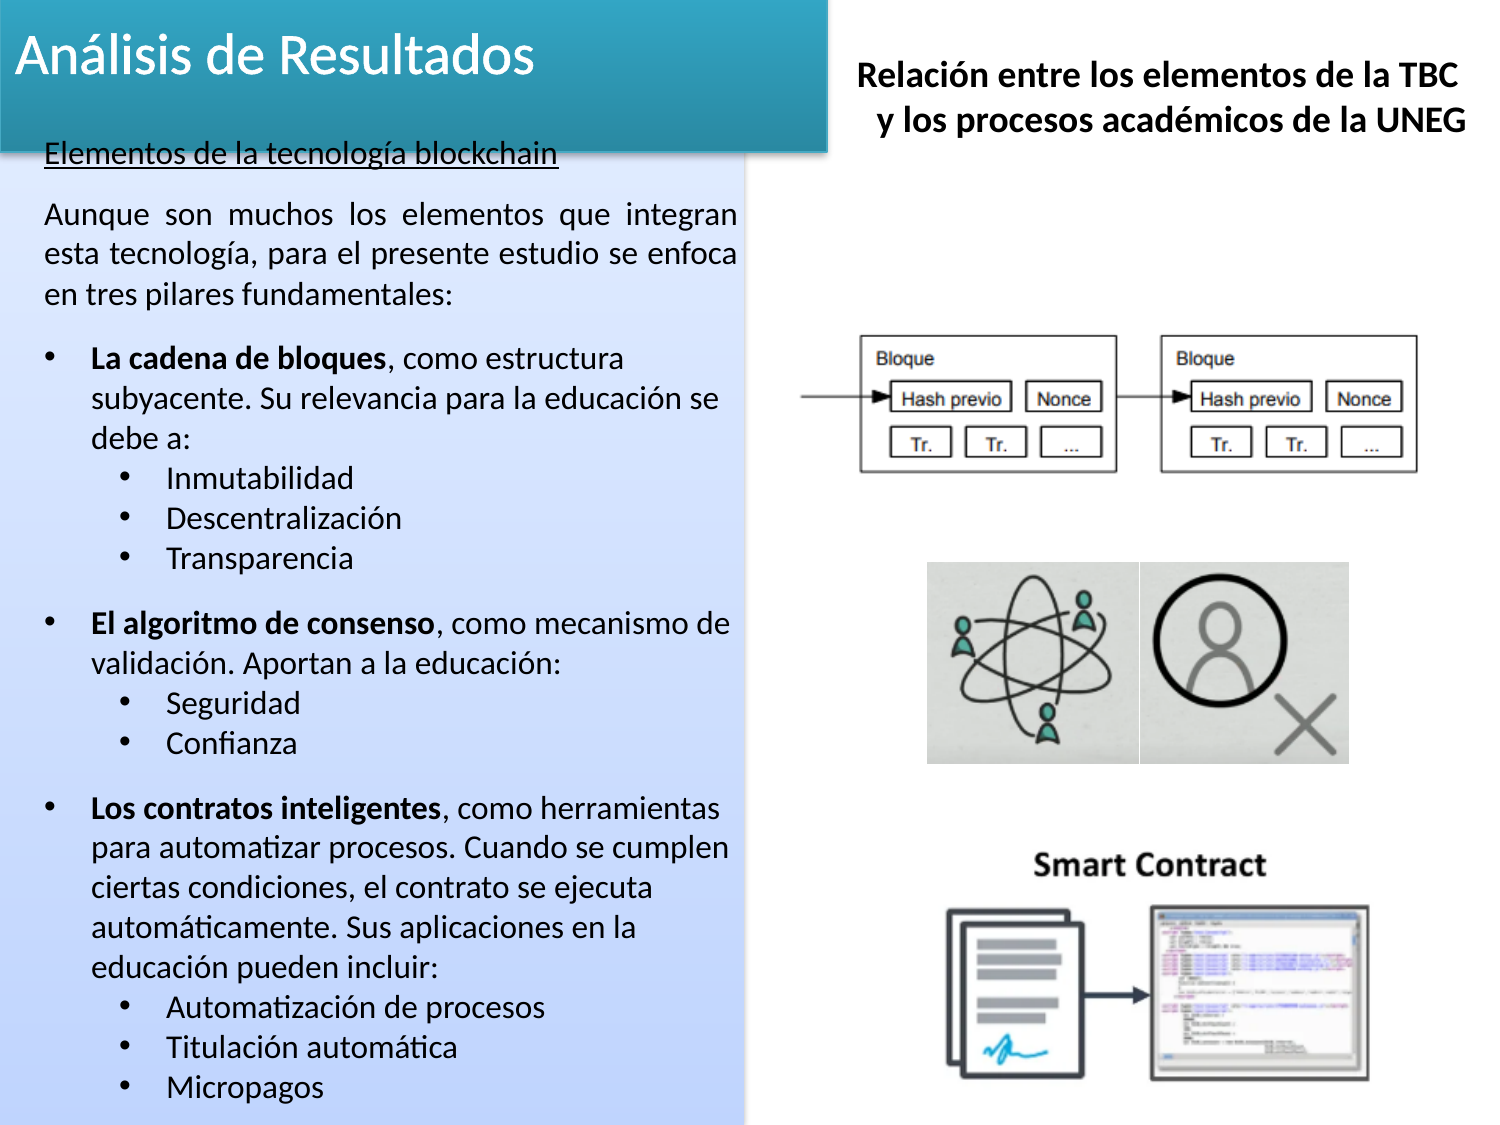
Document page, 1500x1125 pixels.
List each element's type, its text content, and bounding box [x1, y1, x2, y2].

text_box Elementos de la tecnología blockchain [29, 123, 632, 179]
picture [926, 562, 1350, 765]
picture [796, 325, 1435, 483]
text_box Relación entre los elementos de la TBC y los procesos académicos de la UNEG [826, 42, 1483, 148]
title Análisis de Resultados [0, 0, 828, 153]
picture [925, 839, 1384, 1095]
text_box Aunque son muchos los elementos que integran esta tecnología, para el presente estudio se enfoca en tres pilares fundamentales: La cadena de bloques, como estructura subyacente. Su relevancia para la educación se debe a: Inmutabilidad Descentralización Transparencia El algoritmo de consenso, como mecanismo de validación. Aportan a la educación: Seguridad Confianza Los contratos inteligentes, como herramientas para automatizar procesos. Cuando se cumplen ciertas condiciones, el contrato se ejecuta automáticamente. Sus aplicaciones en la educación pueden incluir: Automatización de procesos Titulación automática Micropagos [29, 184, 754, 1113]
